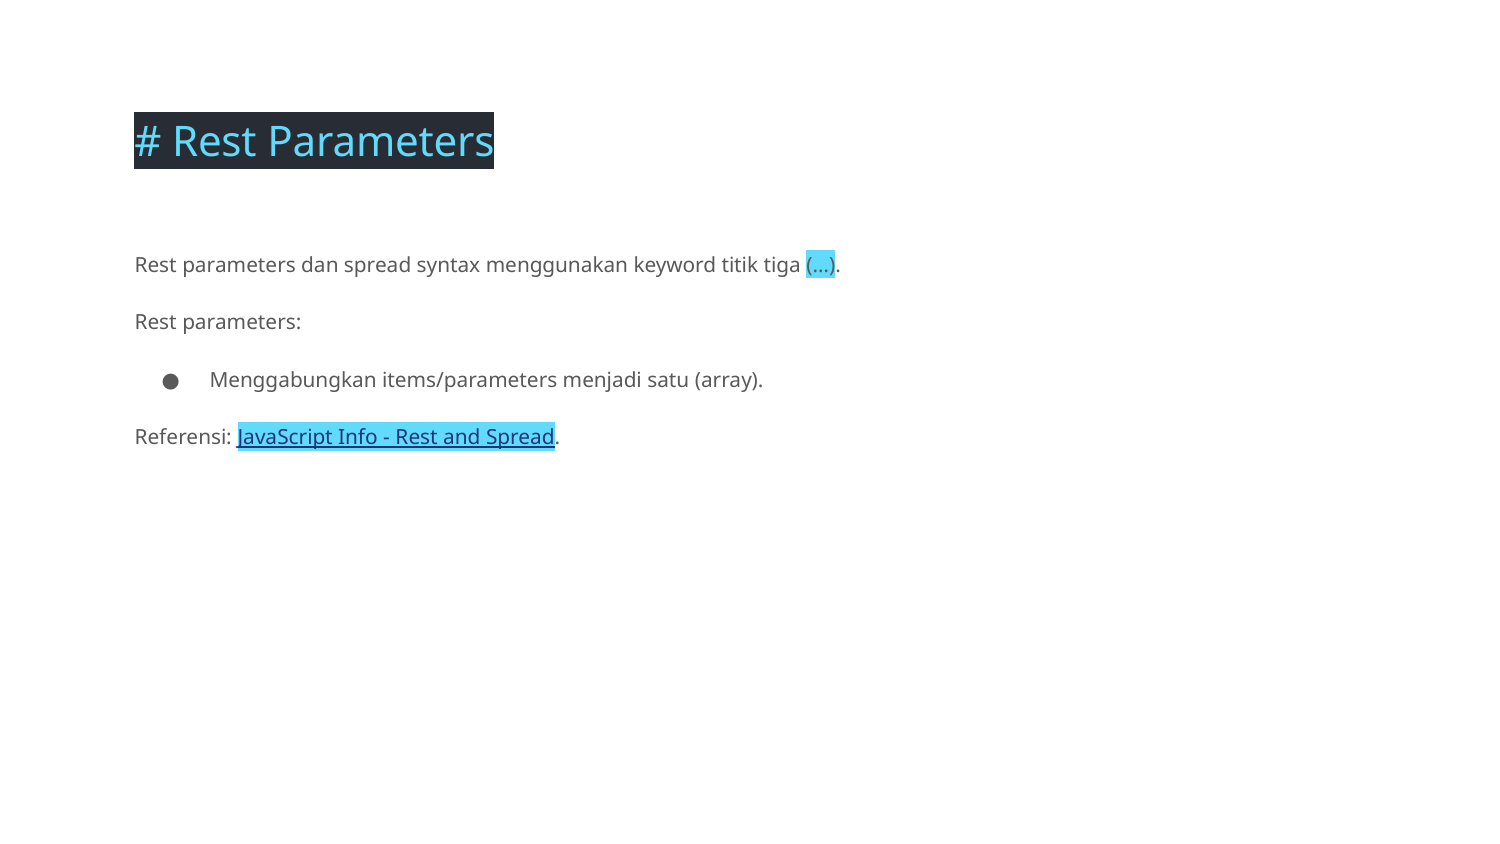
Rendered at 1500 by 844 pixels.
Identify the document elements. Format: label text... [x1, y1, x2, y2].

list Rest parameters dan spread syntax menggunakan keyword titik tiga (…). Rest parameters: Menggabungkan items/parameters menjadi satu (array). Referensi: JavaScript Info - Rest and Spread. [119, 230, 1381, 712]
title # Rest Parameters [119, 97, 1381, 185]
